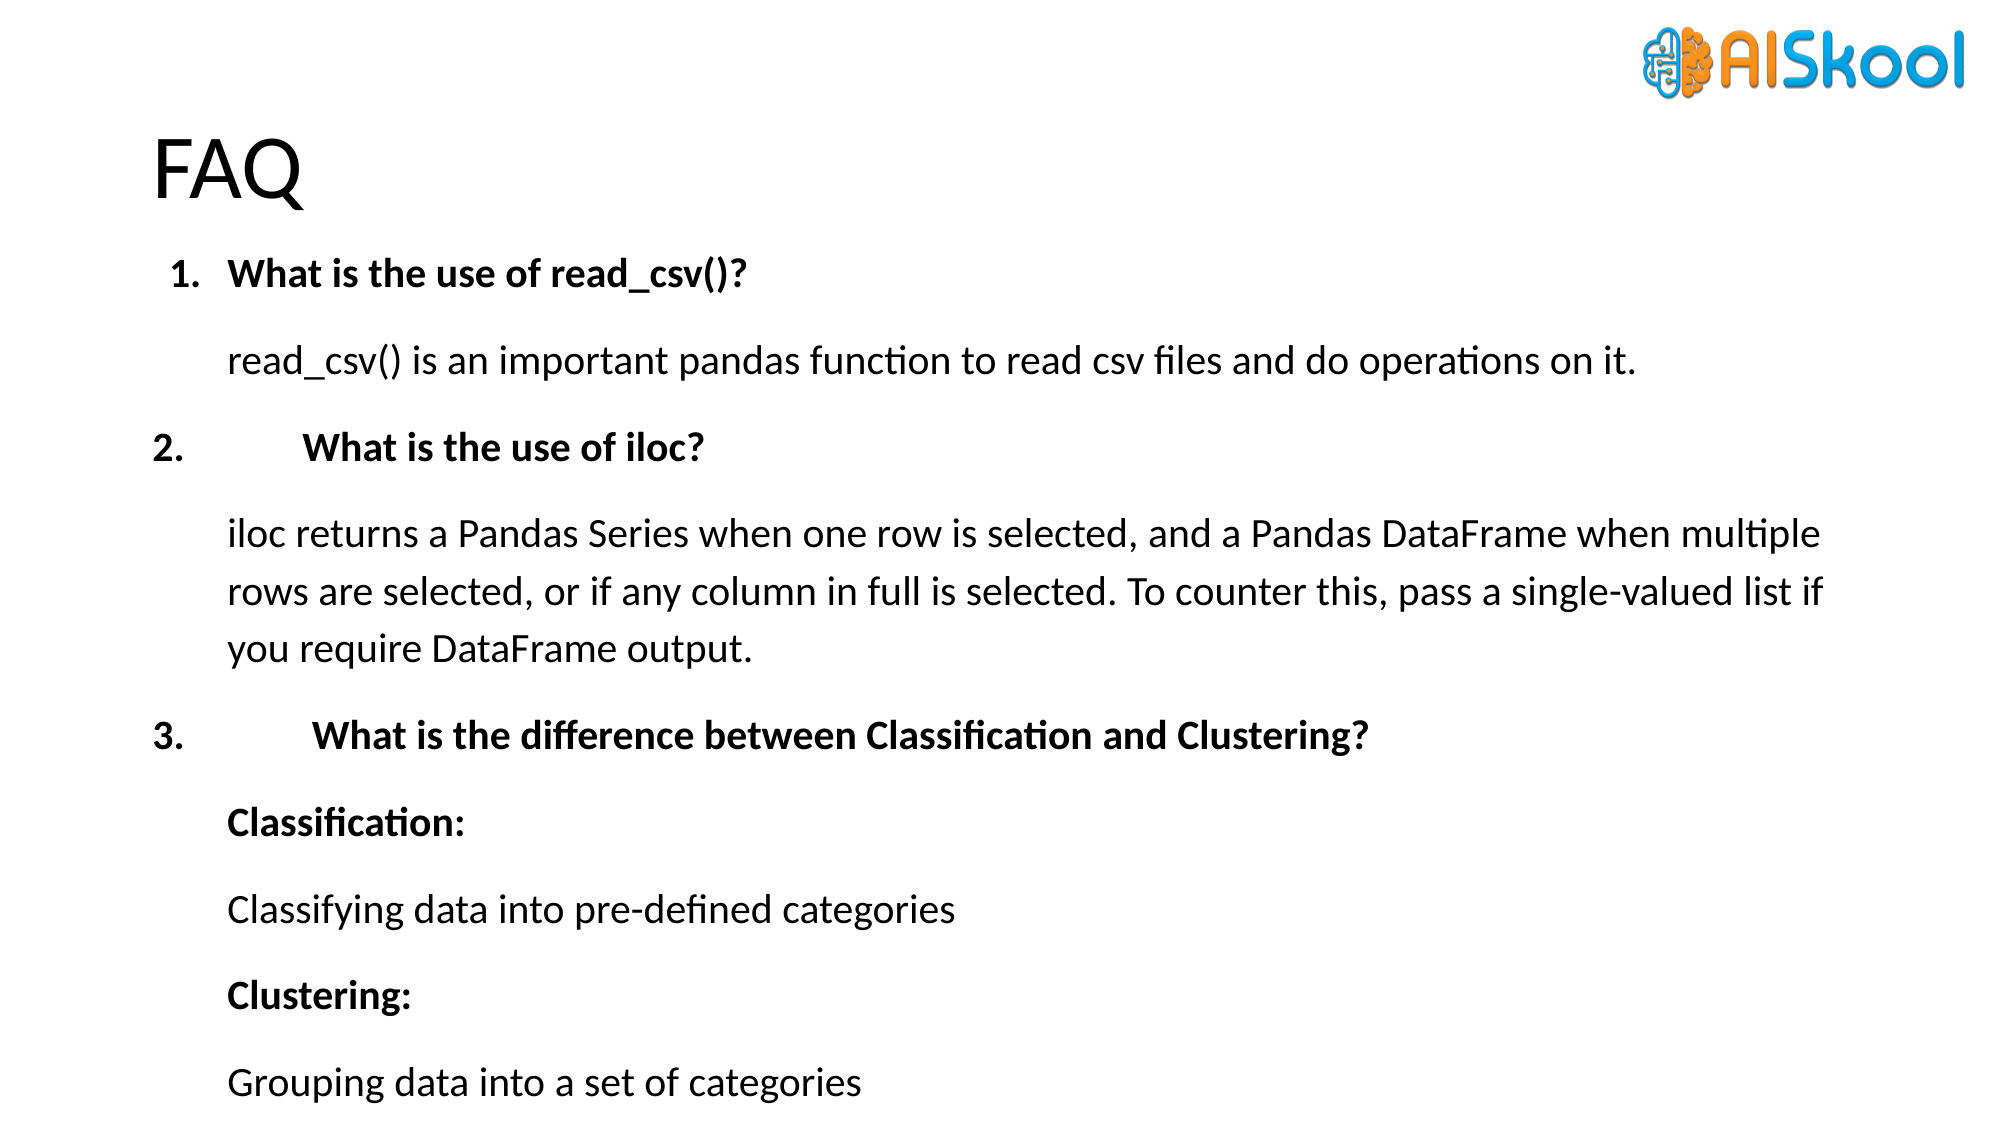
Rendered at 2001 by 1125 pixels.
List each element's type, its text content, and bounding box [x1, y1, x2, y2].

picture [1641, 23, 1967, 101]
title FAQ [137, 59, 1863, 243]
list What is the use of read_csv()? read_csv() is an important pandas function to read csv files and do operations on it. 2. What is the use of iloc? iloc returns a Pandas Series when one row is selected, and a Pandas DataFrame when multiple rows are selected, or if any column in full is selected. To counter this, pass a single-valued list if you require DataFrame output. 3. What is the difference between Classification and Clustering? Classification: Classifying data into pre-defined categories Clustering: Grouping data into a set of categories [137, 243, 1863, 958]
